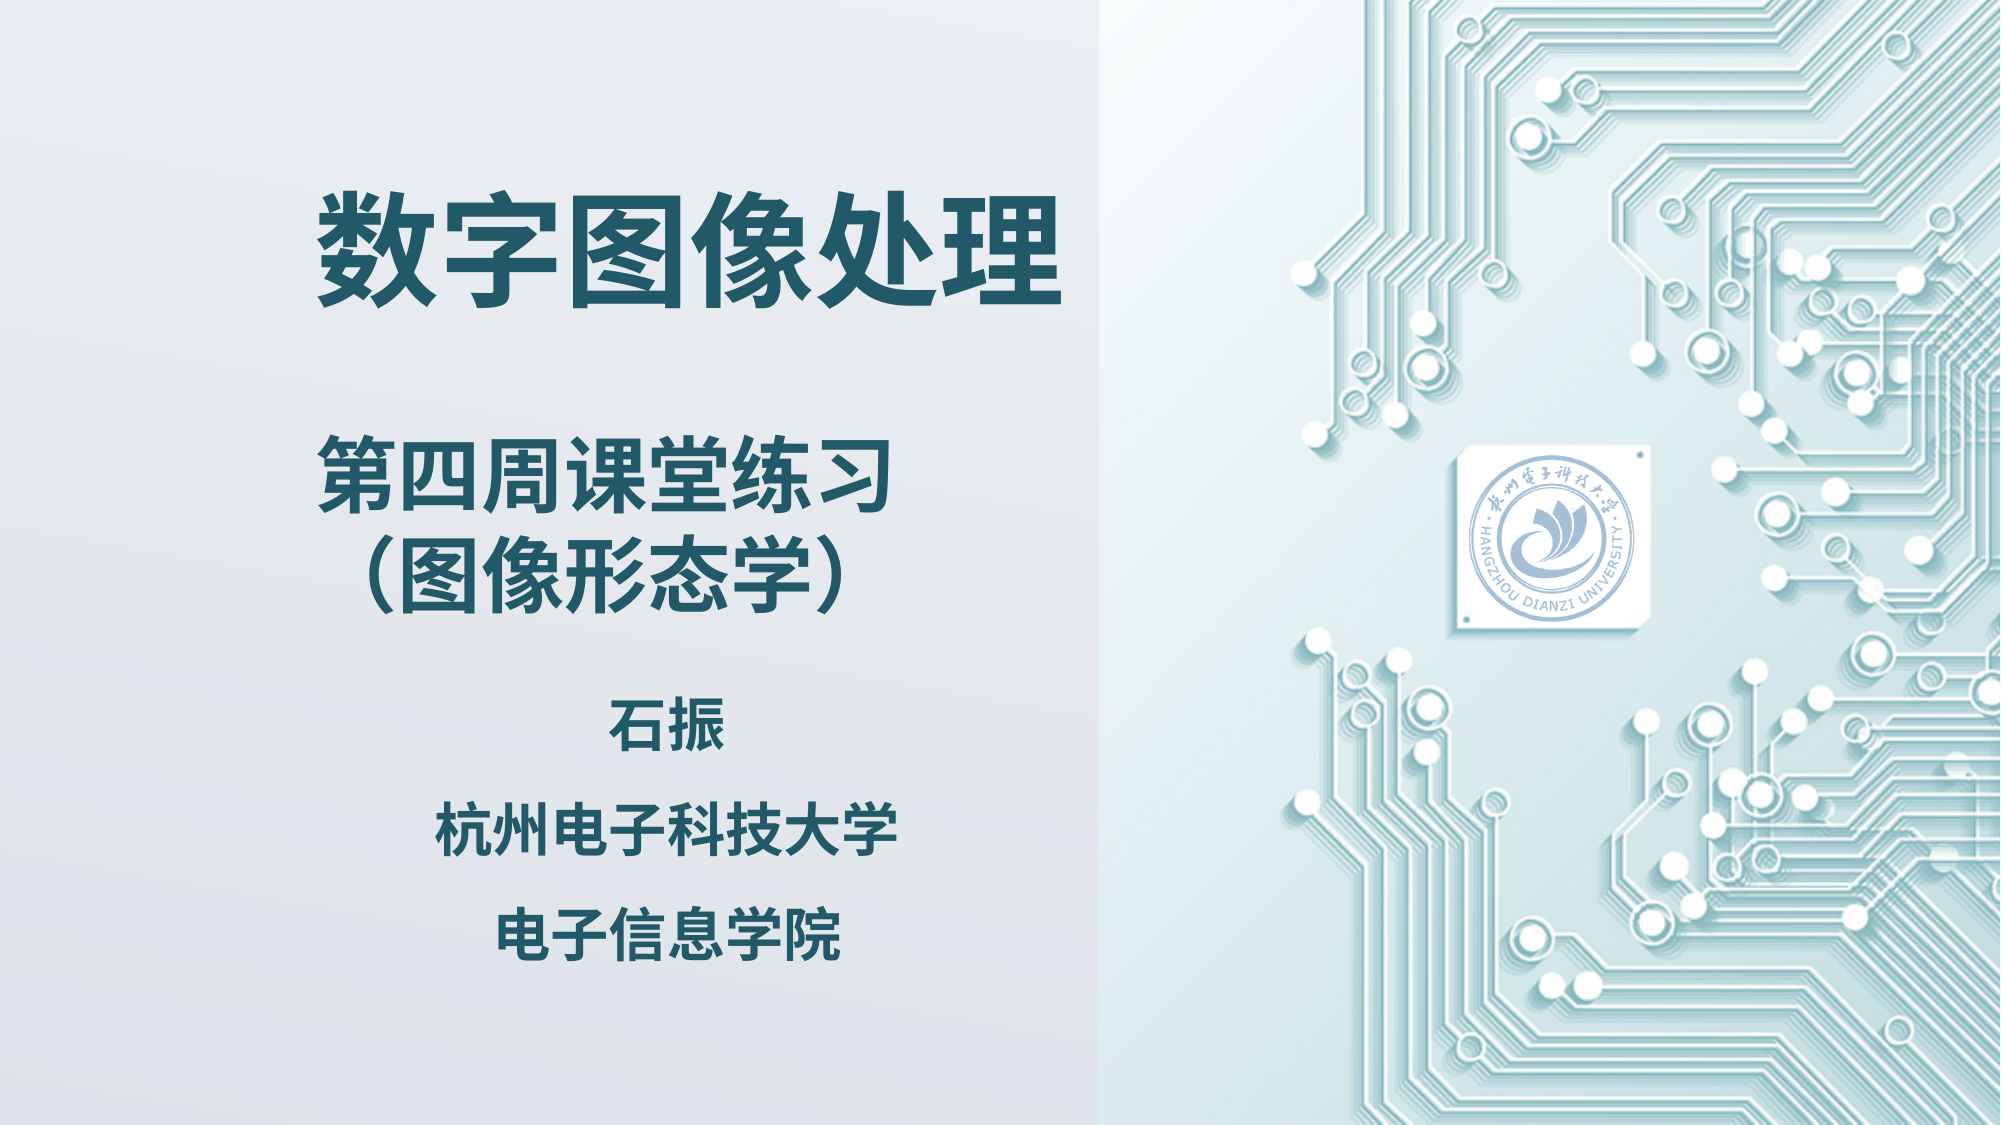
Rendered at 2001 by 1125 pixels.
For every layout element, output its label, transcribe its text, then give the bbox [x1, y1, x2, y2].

text_box 数字图像处理 第四周课堂练习 （图像形态学） [300, 165, 1215, 645]
text_box 石振 杭州电子科技大学 电子信息学院 [119, 645, 1215, 976]
picture [1100, 0, 2001, 1125]
